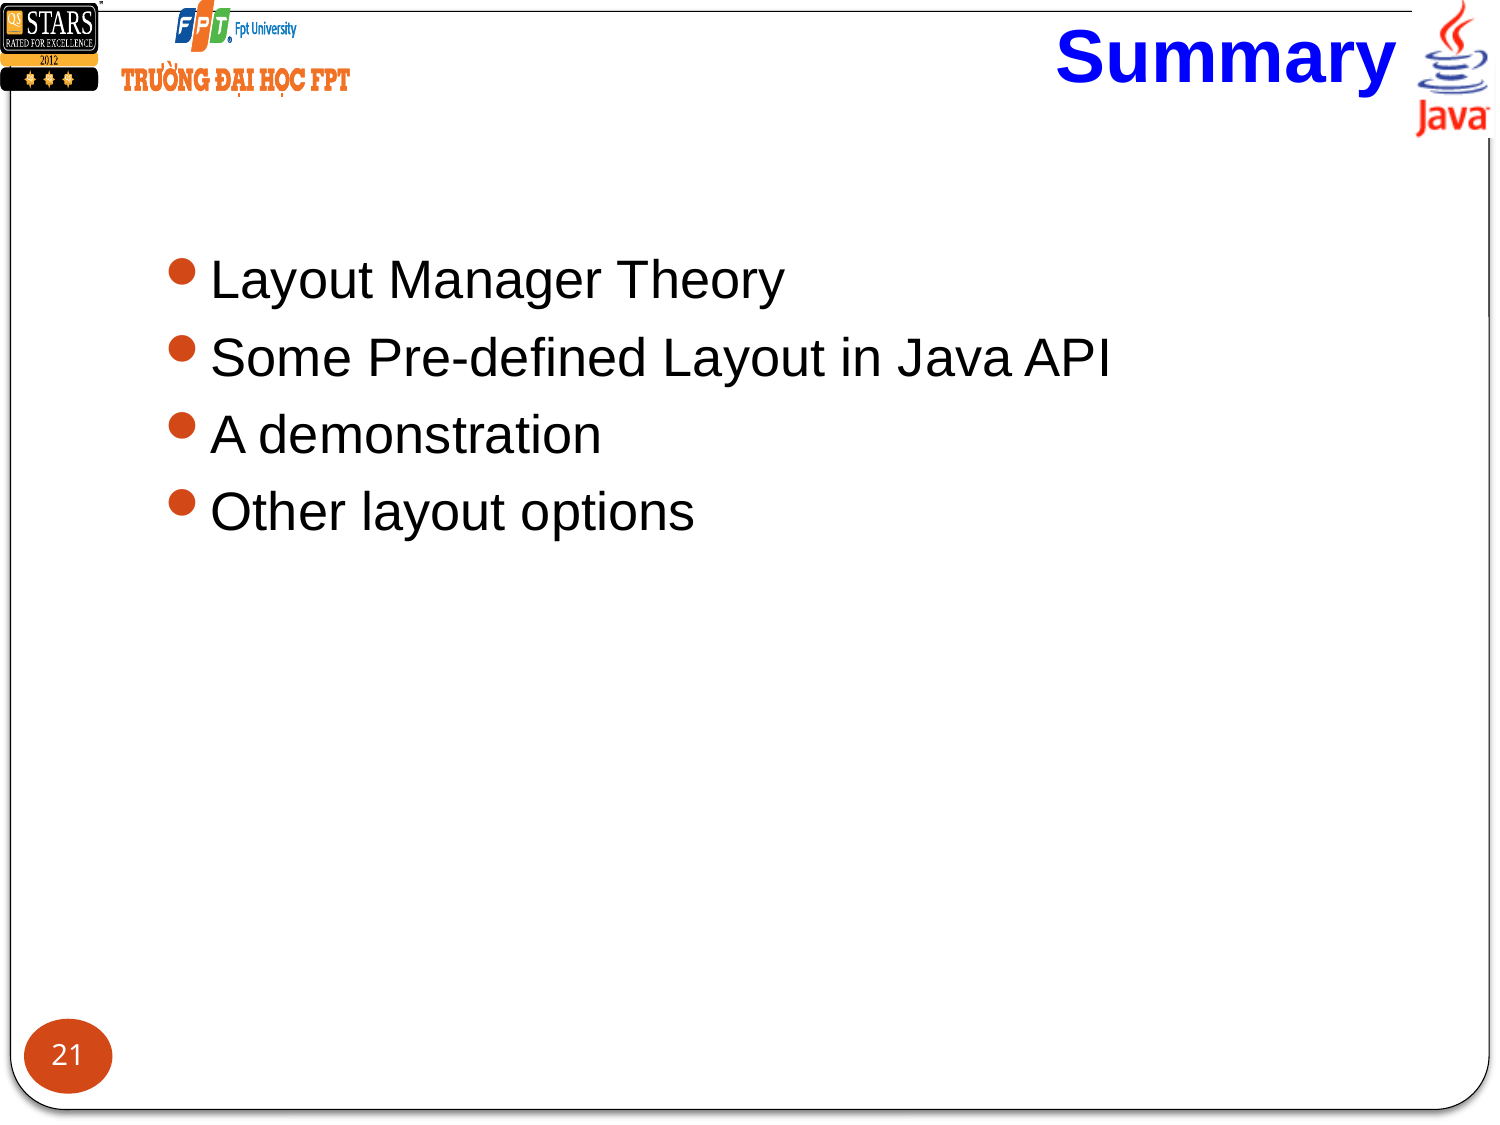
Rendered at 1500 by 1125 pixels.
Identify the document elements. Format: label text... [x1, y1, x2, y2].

picture [0, 0, 351, 97]
slide_number 21 [23, 1018, 113, 1094]
list Layout Manager Theory Some Pre-defined Layout in Java API A demonstration Other layout options [150, 237, 1425, 988]
picture [1412, 0, 1494, 138]
title Summary [150, 0, 1409, 113]
